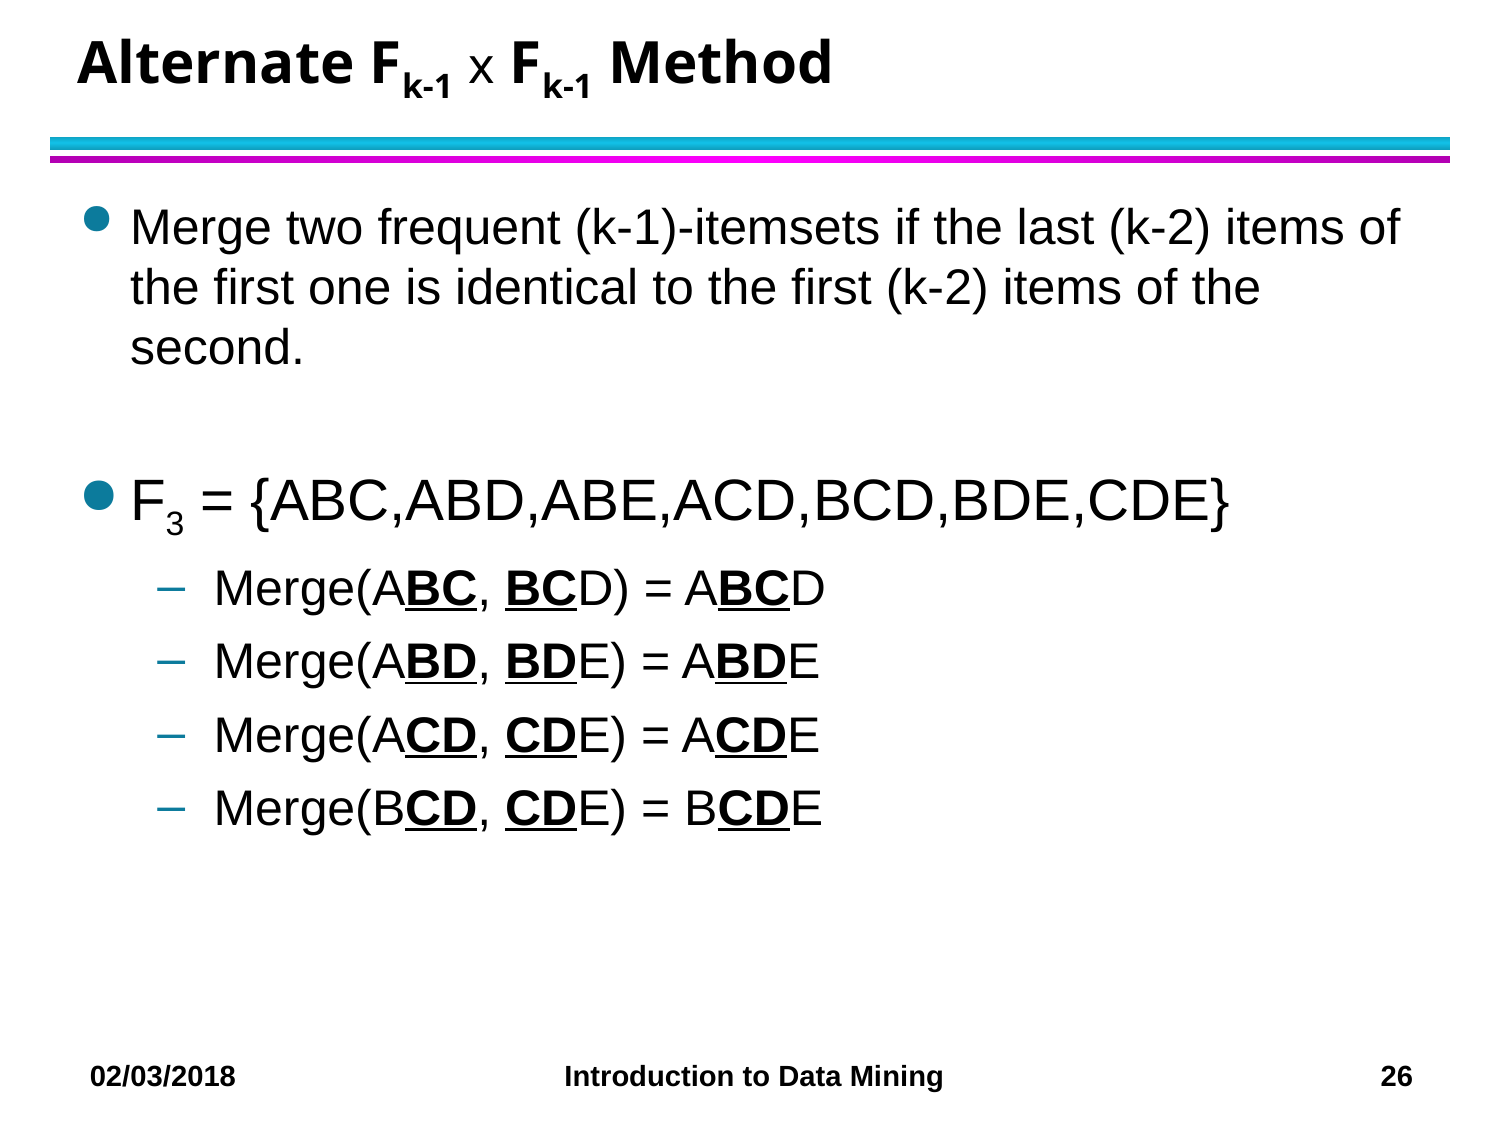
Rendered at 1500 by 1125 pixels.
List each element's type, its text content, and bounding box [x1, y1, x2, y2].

title Alternate Fk-1 x Fk-1 Method [62, 24, 1421, 113]
list Merge two frequent (k-1)-itemsets if the last (k-2) items of the first one is identical to the first (k-2) items of the second. F3 = {ABC,ABD,ABE,ACD,BCD,BDE,CDE} Merge(ABC, BCD) = ABCD Merge(ABD, BDE) = ABDE Merge(ACD, CDE) = ACDE Merge(BCD, CDE) = BCDE [67, 187, 1432, 1038]
